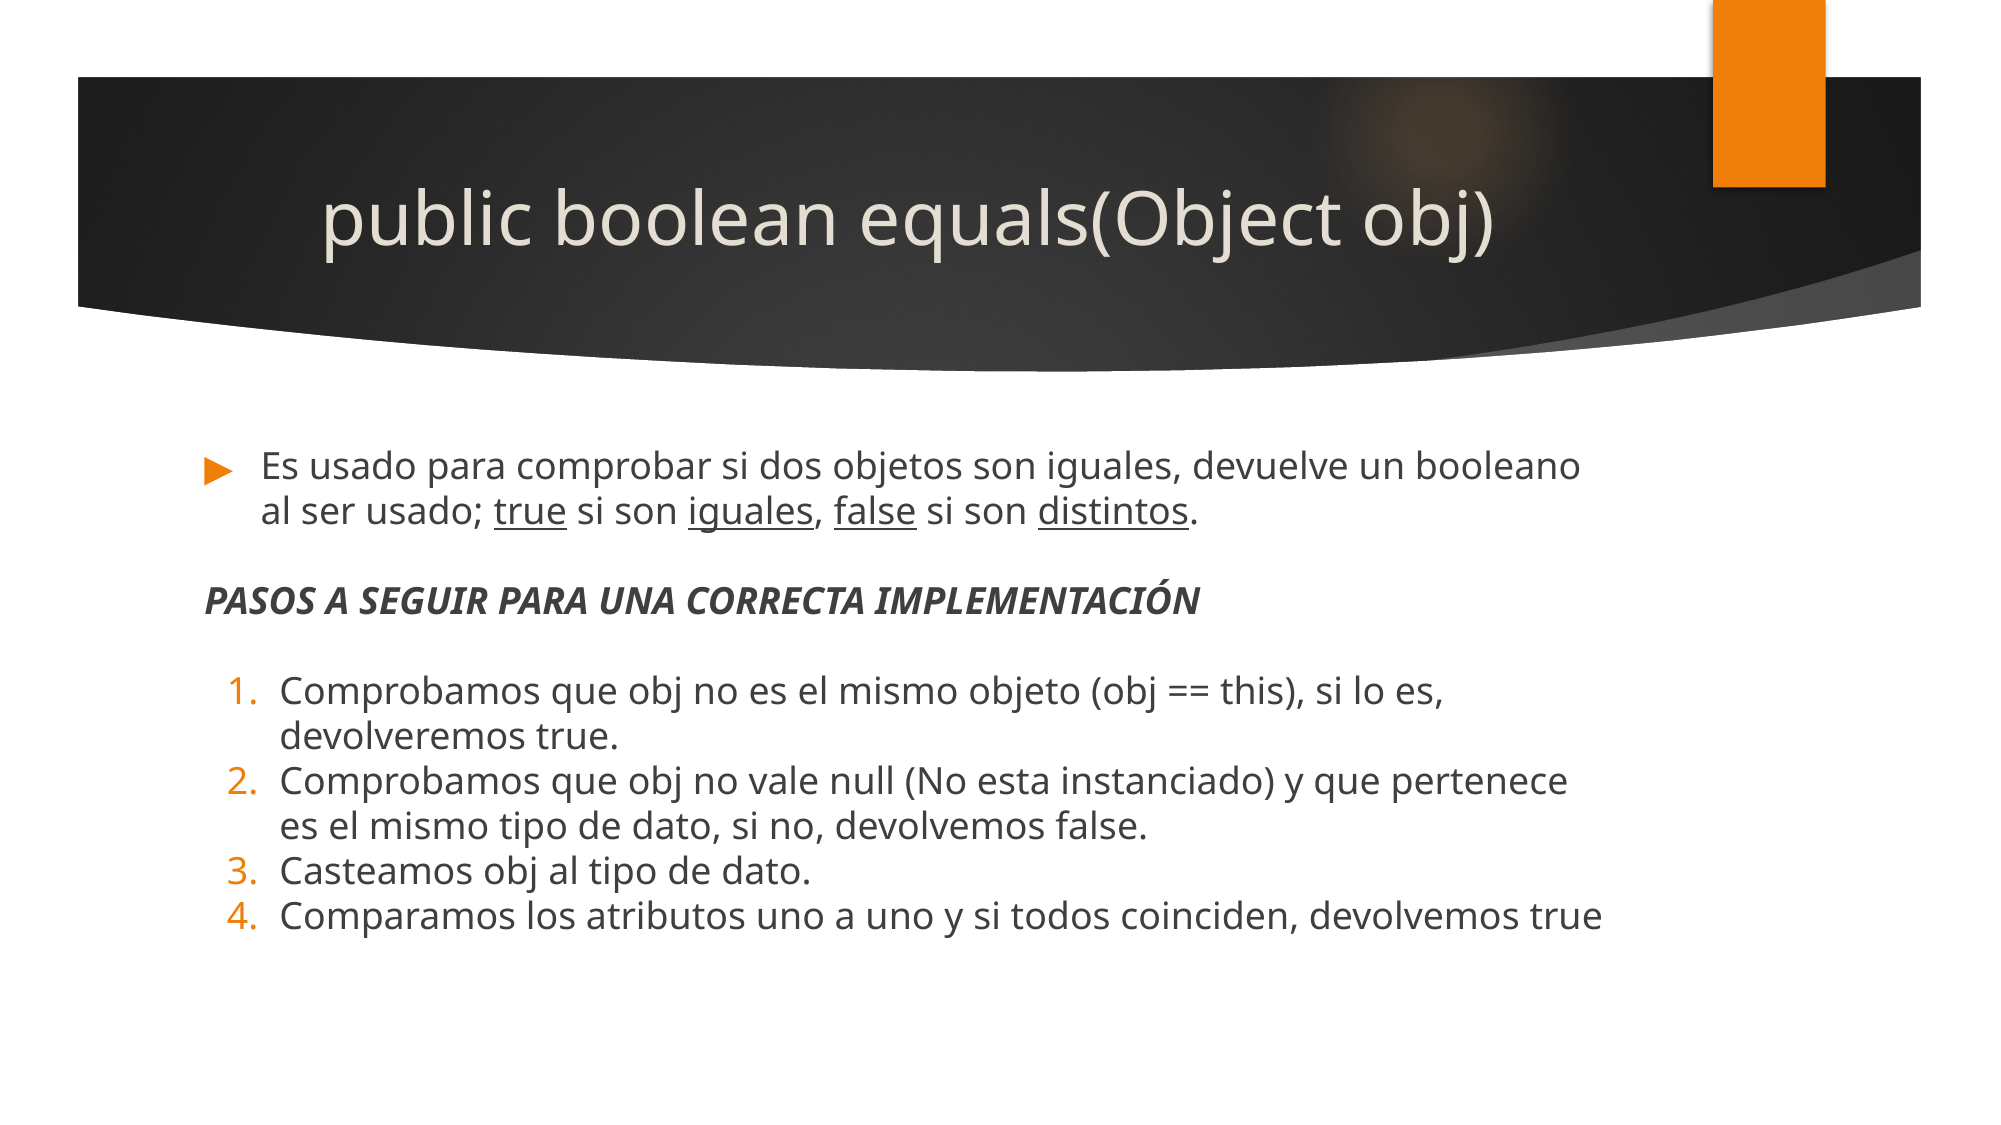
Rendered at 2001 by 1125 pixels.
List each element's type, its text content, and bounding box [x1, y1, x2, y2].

list Es usado para comprobar si dos objetos son iguales, devuelve un booleano al ser usado; true si son iguales, false si son distintos. PASOS A SEGUIR PARA UNA CORRECTA IMPLEMENTACIÓN Comprobamos que obj no es el mismo objeto (obj == this), si lo es, devolveremos true. Comprobamos que obj no vale null (No esta instanciado) y que pertenece es el mismo tipo de dato, si no, devolvemos false. Casteamos obj al tipo de dato. Comparamos los atributos uno a uno y si todos coinciden, devolvemos true [189, 427, 1627, 988]
title public boolean equals(Object obj) [189, 155, 1627, 275]
picture [79, 78, 1920, 371]
